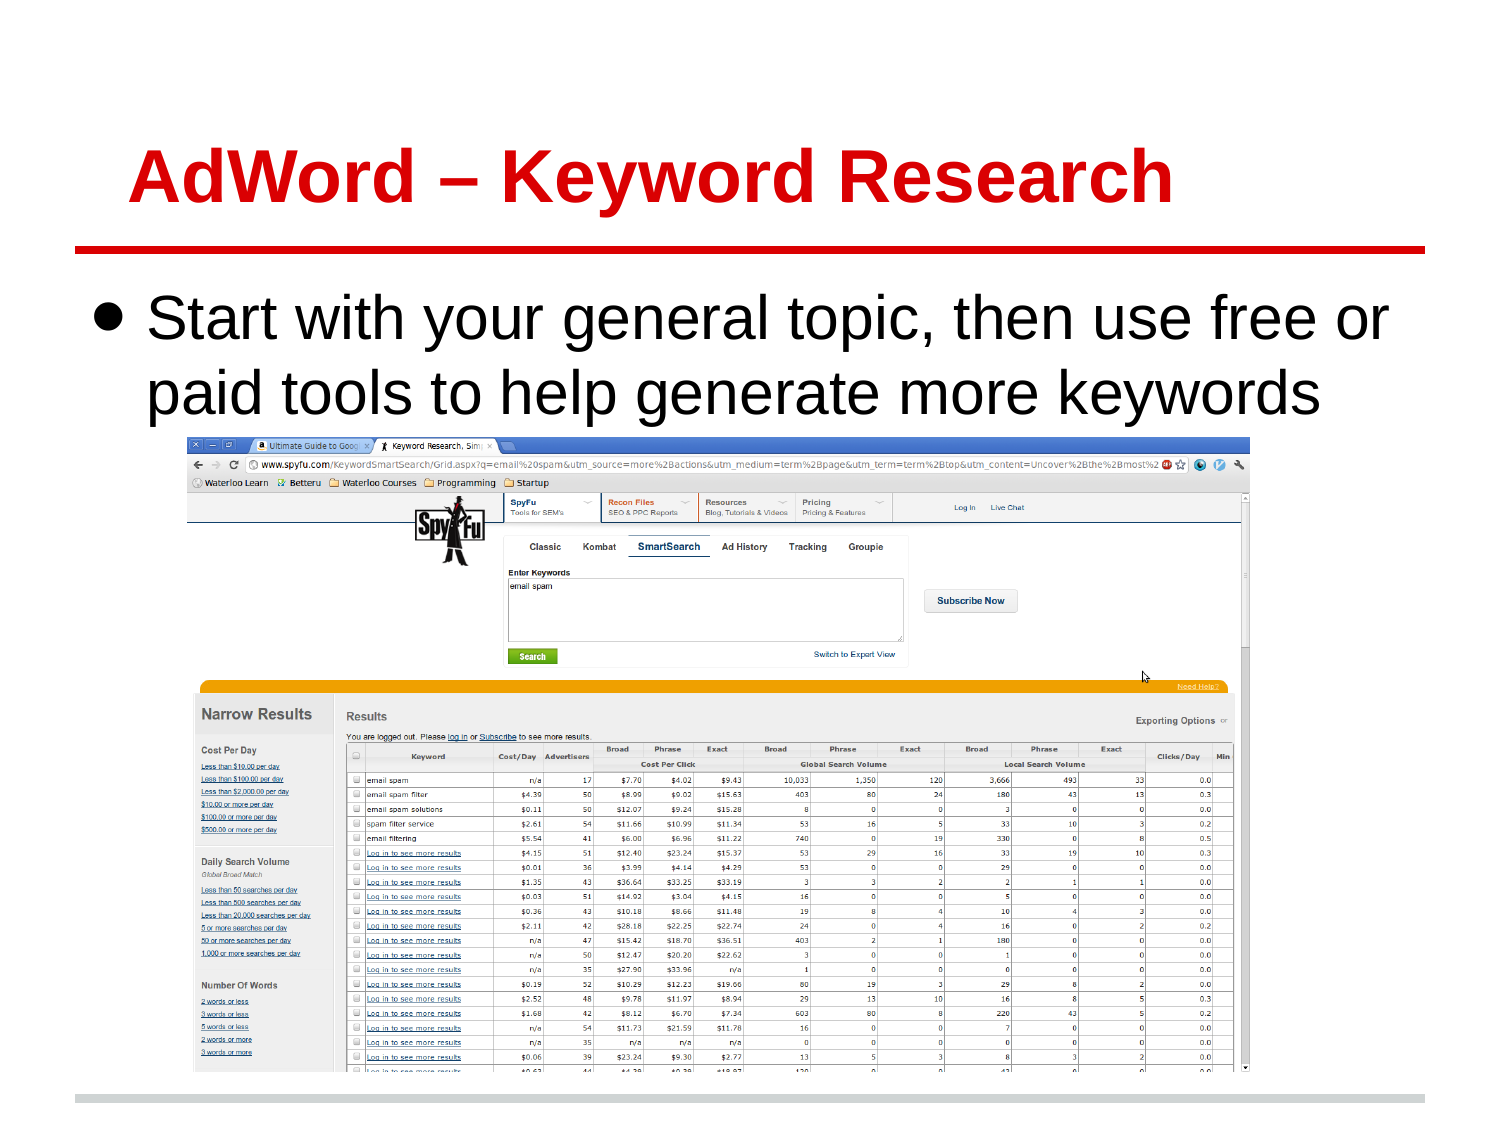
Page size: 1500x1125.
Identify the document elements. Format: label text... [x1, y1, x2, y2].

list Start with your general topic, then use free or paid tools to help generate more keywords [75, 262, 1425, 1078]
picture [187, 437, 1251, 1072]
title AdWord – Keyword Research [75, 45, 1425, 233]
